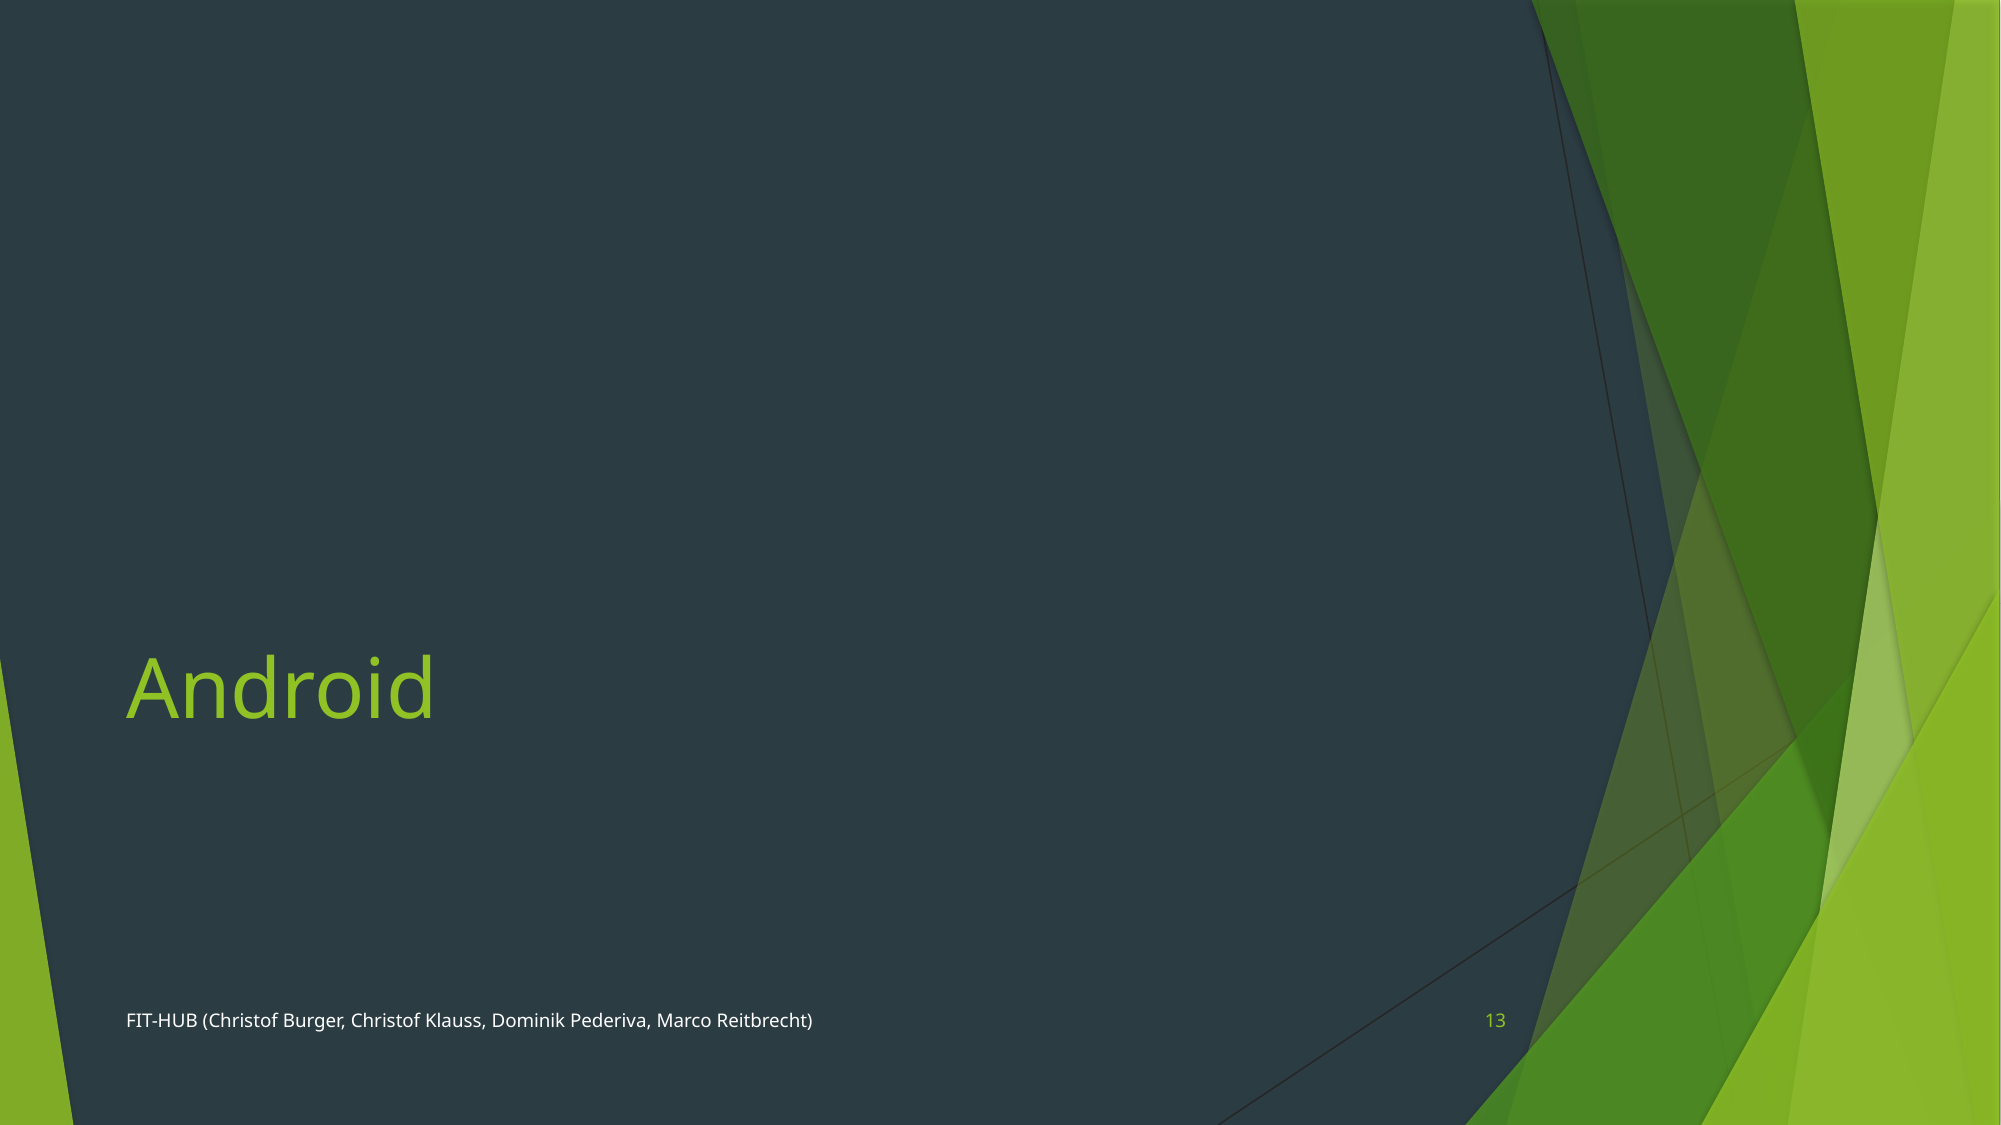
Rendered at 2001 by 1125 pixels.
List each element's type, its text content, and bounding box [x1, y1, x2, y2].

title Android [111, 443, 1522, 743]
slide_number 13 [1409, 991, 1522, 1051]
footer FIT-HUB (Christof Burger, Christof Klauss, Dominik Pederiva, Marco Reitbrecht) [111, 991, 1145, 1051]
